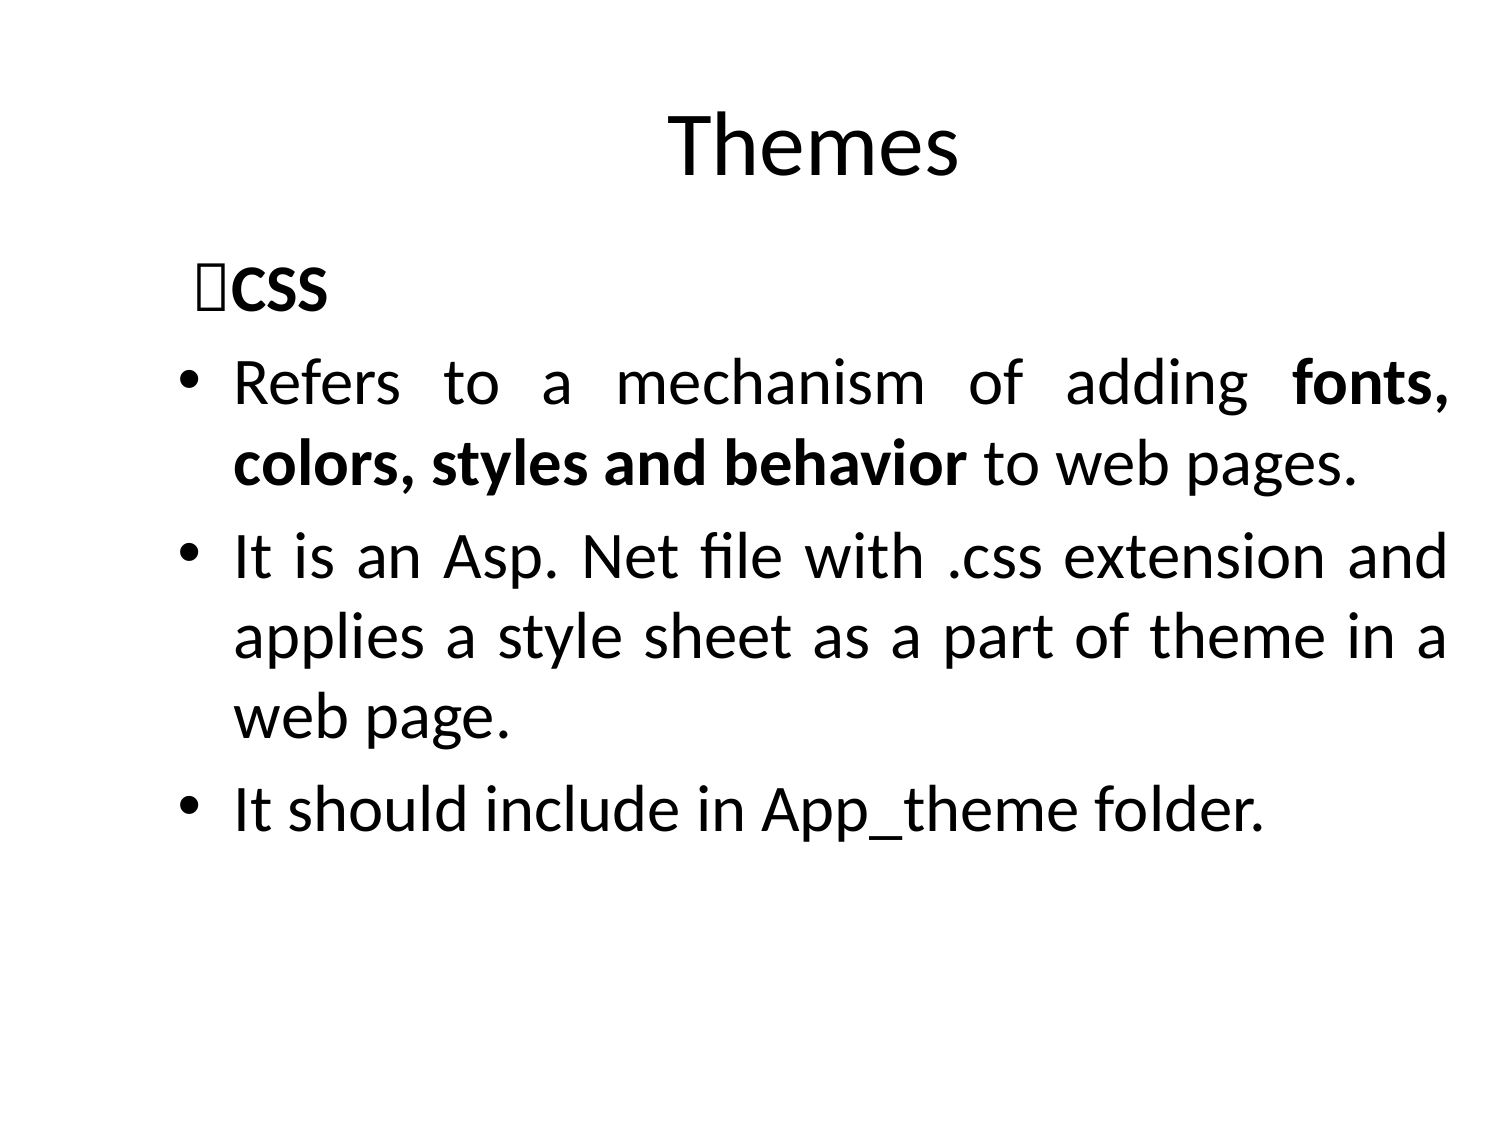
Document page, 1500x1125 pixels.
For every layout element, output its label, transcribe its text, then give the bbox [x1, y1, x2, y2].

list CSS Refers to a mechanism of adding fonts, colors, styles and behavior to web pages. It is an Asp. Net file with .css extension and applies a style sheet as a part of theme in a web page. It should include in App_theme folder. [162, 237, 1466, 1100]
title Themes [162, 45, 1466, 233]
